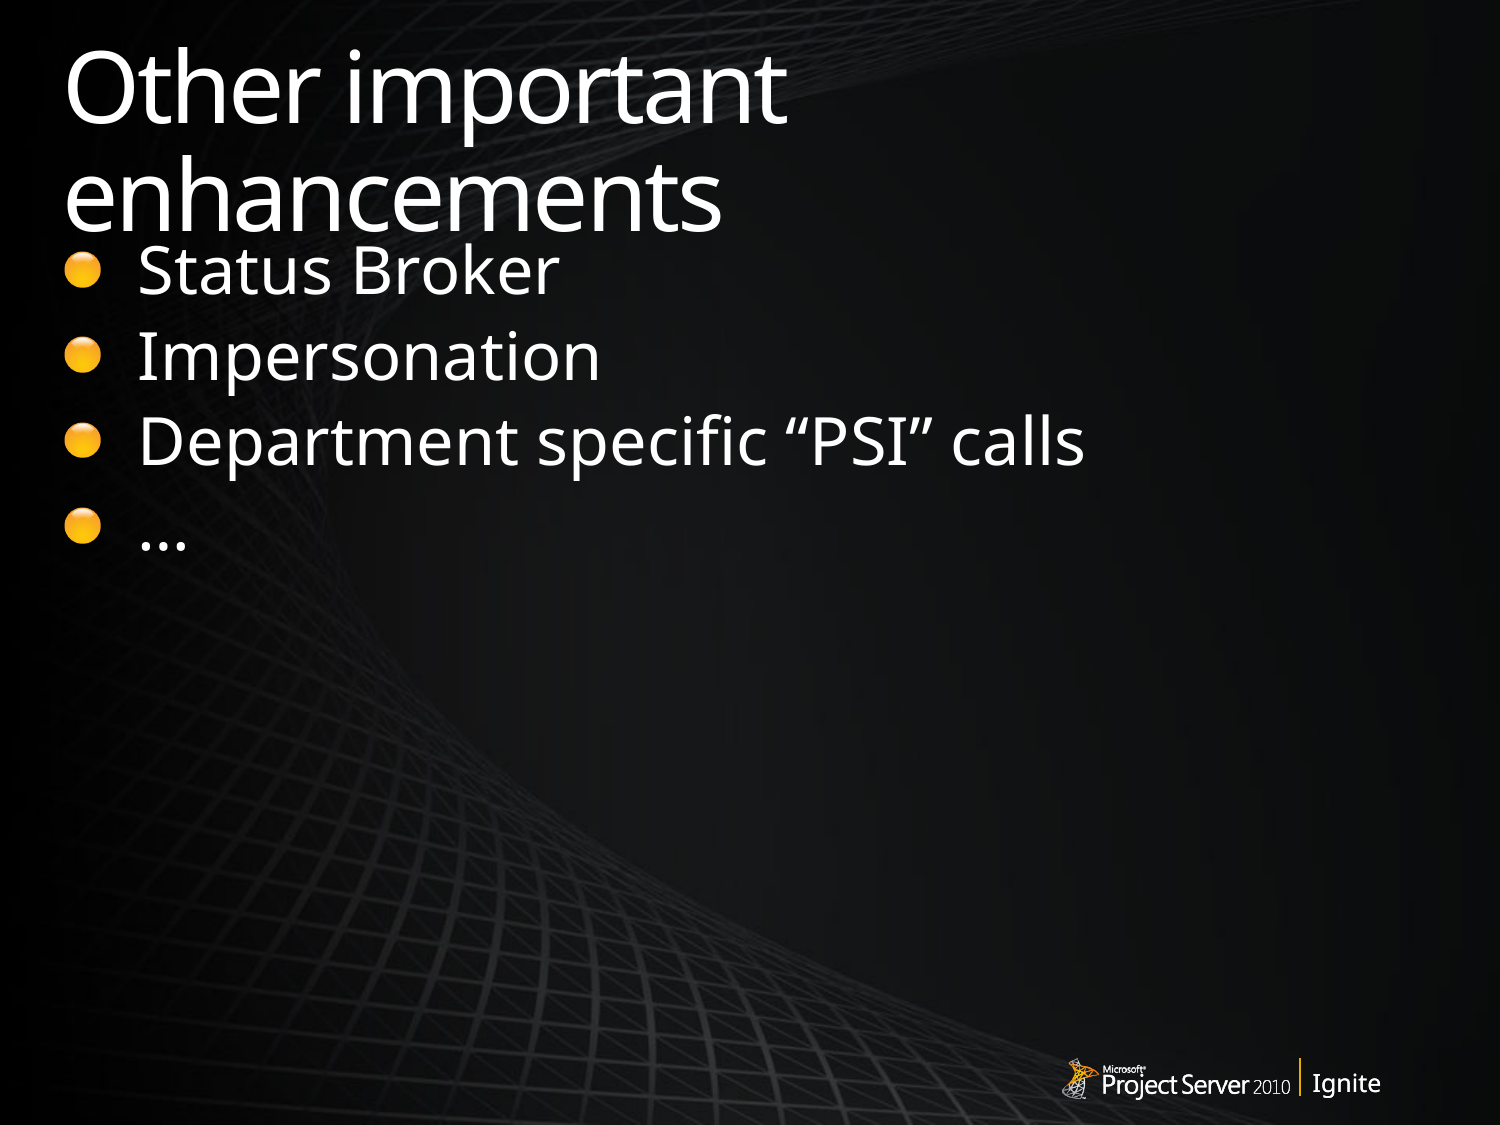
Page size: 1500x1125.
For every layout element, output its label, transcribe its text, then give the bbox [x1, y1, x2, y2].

title Other important enhancements [62, 37, 1438, 147]
list Status Broker Impersonation Department specific “PSI” calls … [62, 237, 1438, 666]
picture [0, 0, 1500, 1125]
